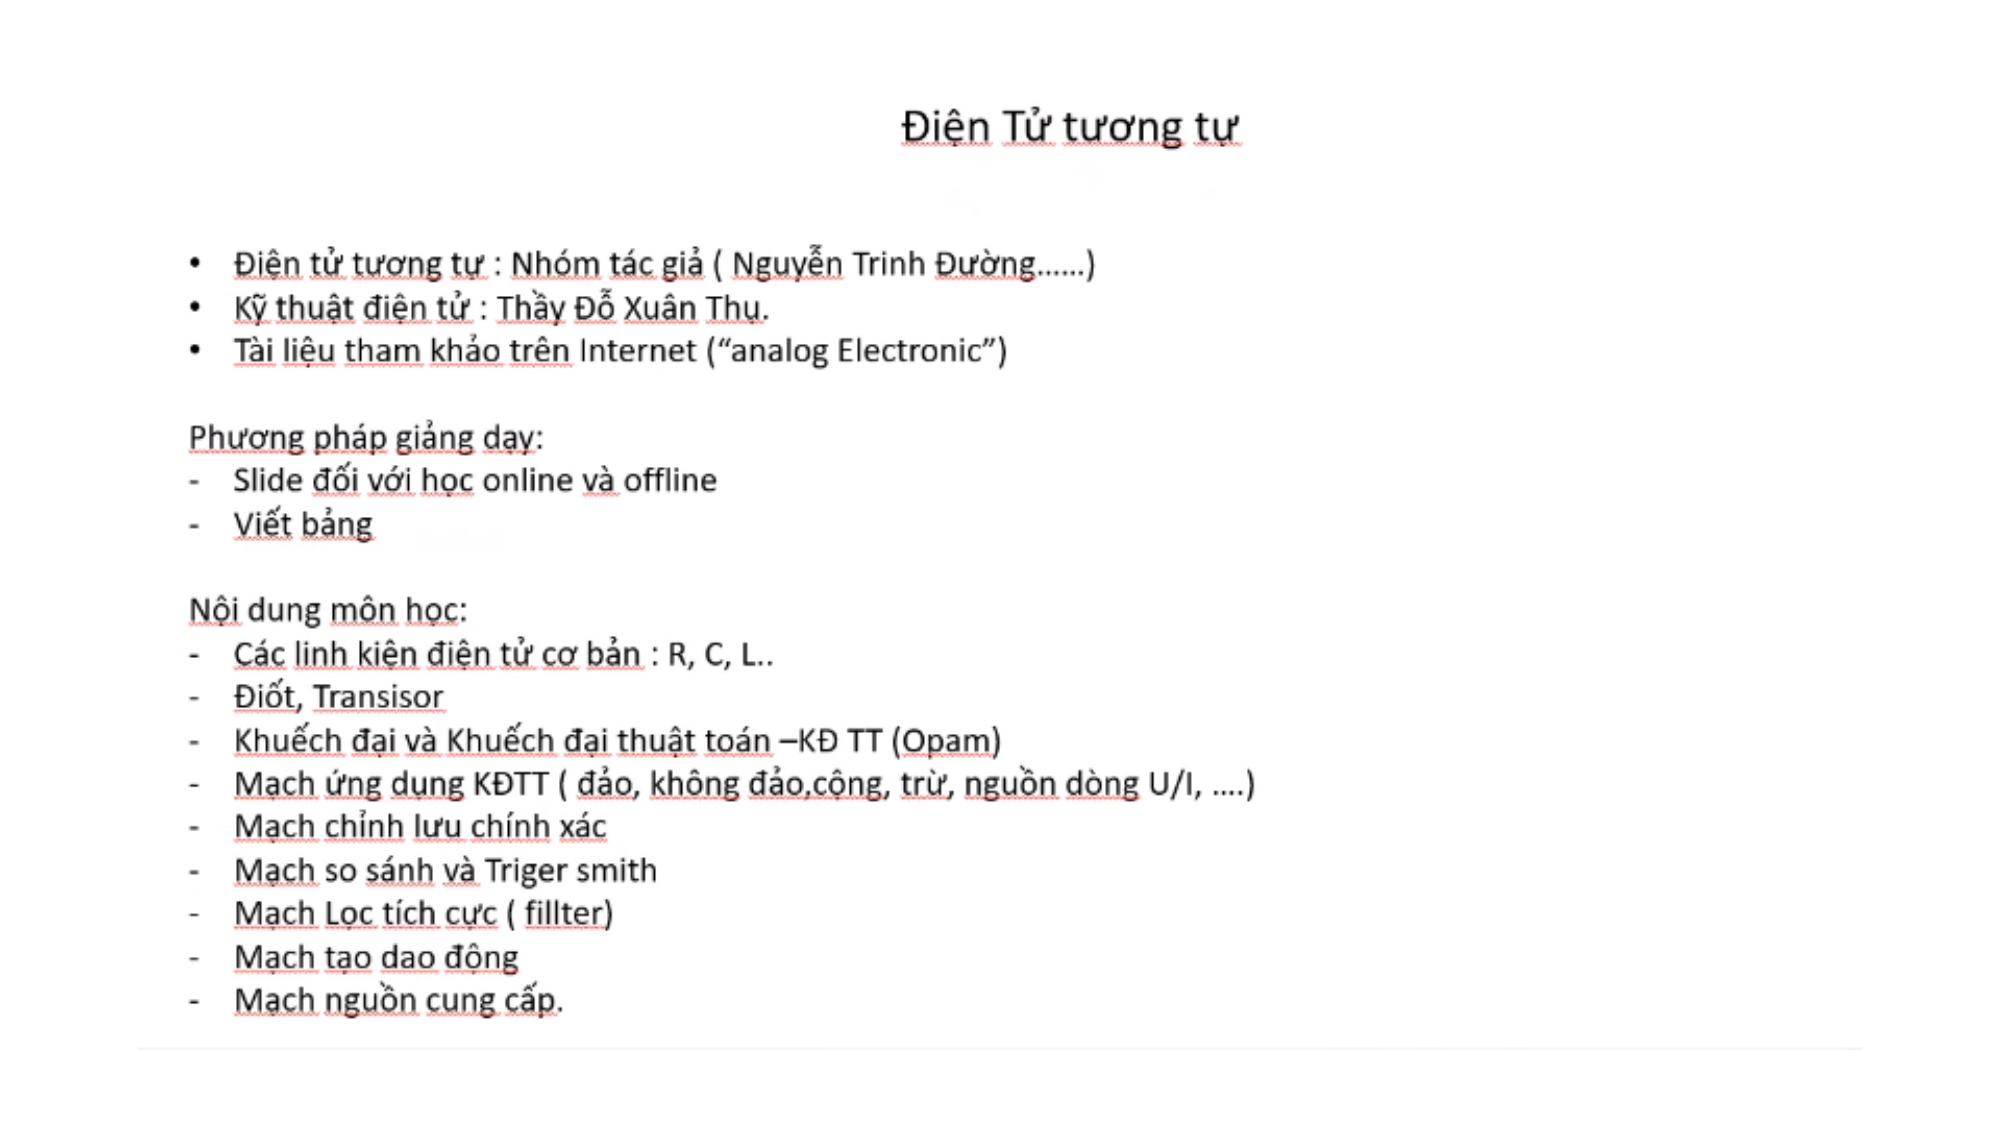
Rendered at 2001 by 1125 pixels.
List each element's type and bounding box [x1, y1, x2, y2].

picture [137, 74, 1863, 1050]
